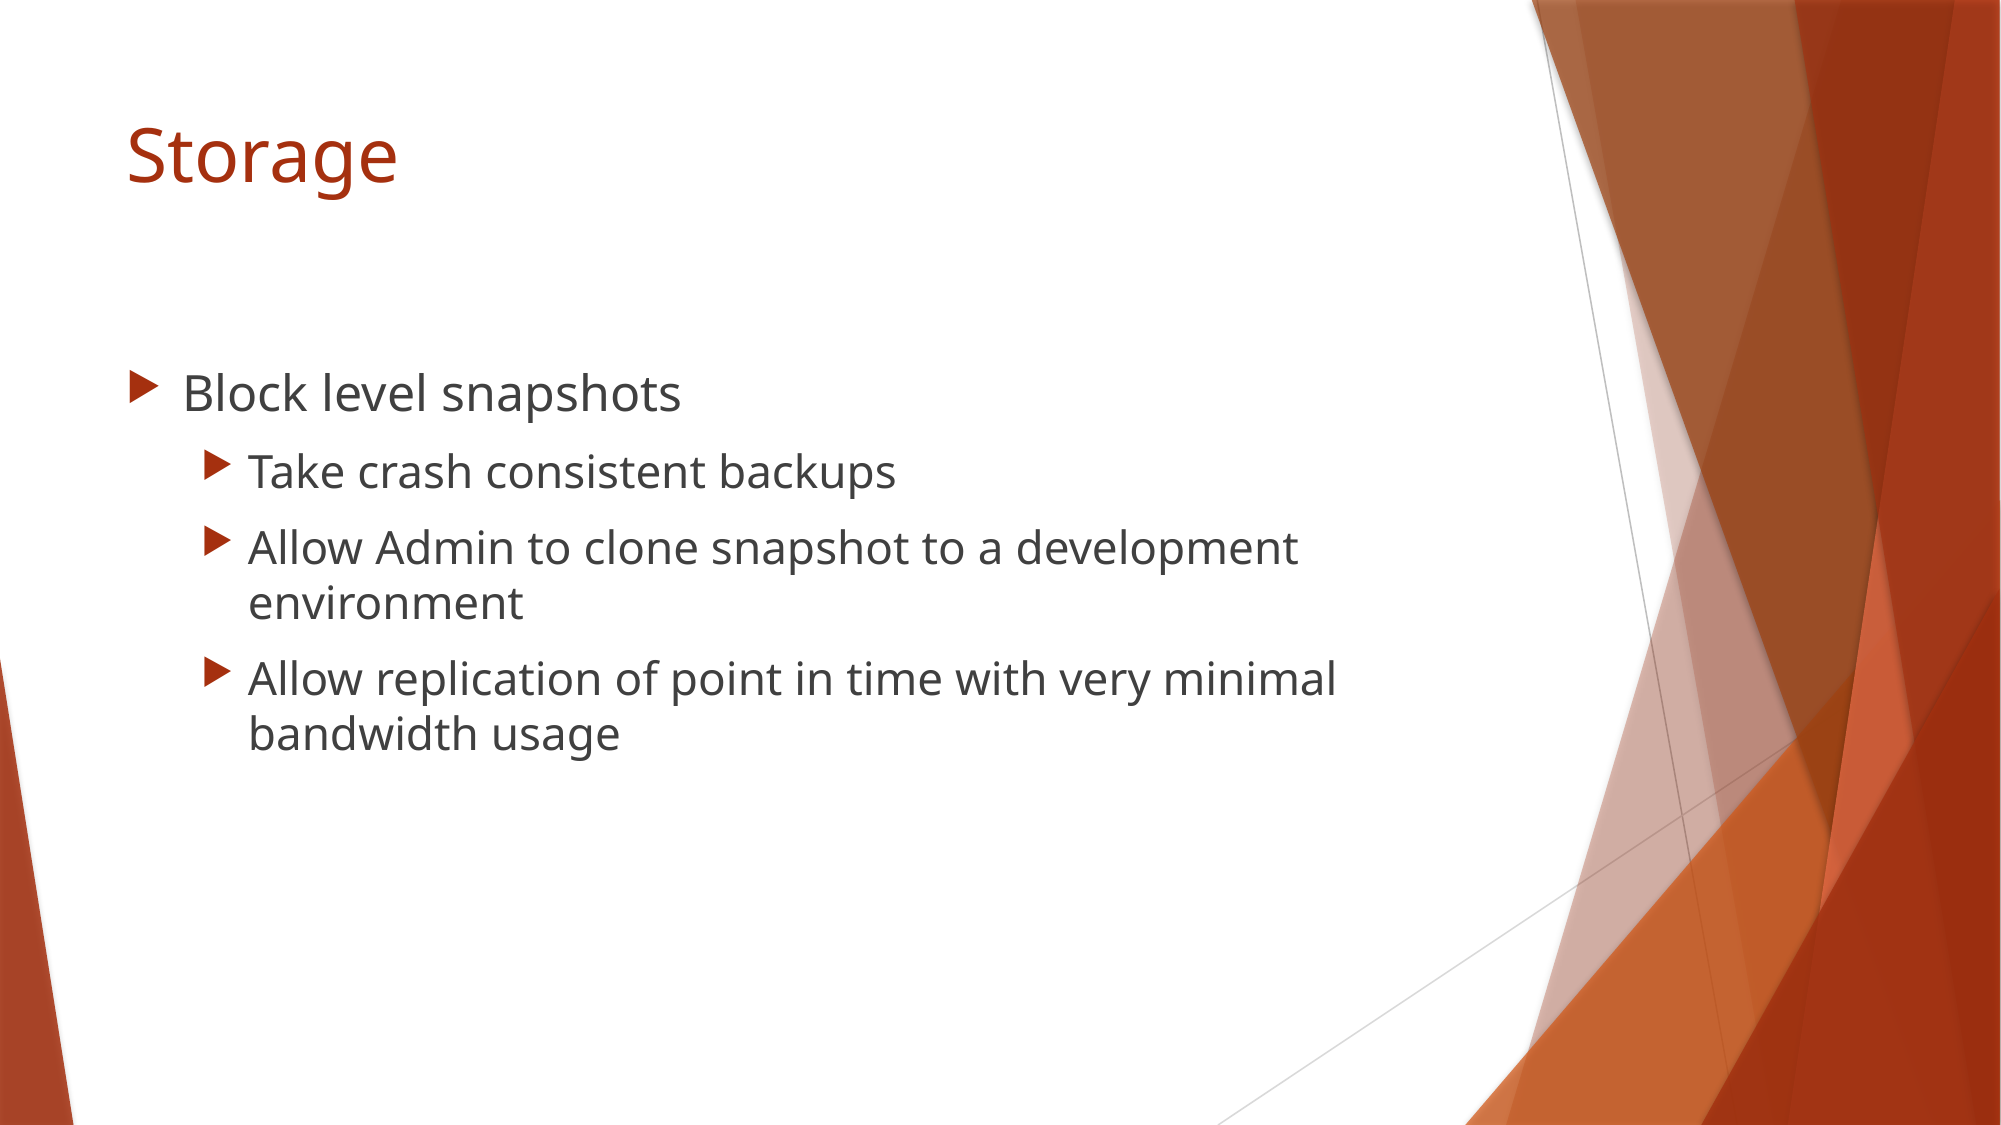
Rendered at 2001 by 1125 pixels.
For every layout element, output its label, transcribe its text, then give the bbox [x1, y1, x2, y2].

title Storage [111, 99, 1522, 317]
list Block level snapshots Take crash consistent backups Allow Admin to clone snapshot to a development environment Allow replication of point in time with very minimal bandwidth usage [111, 354, 1461, 992]
